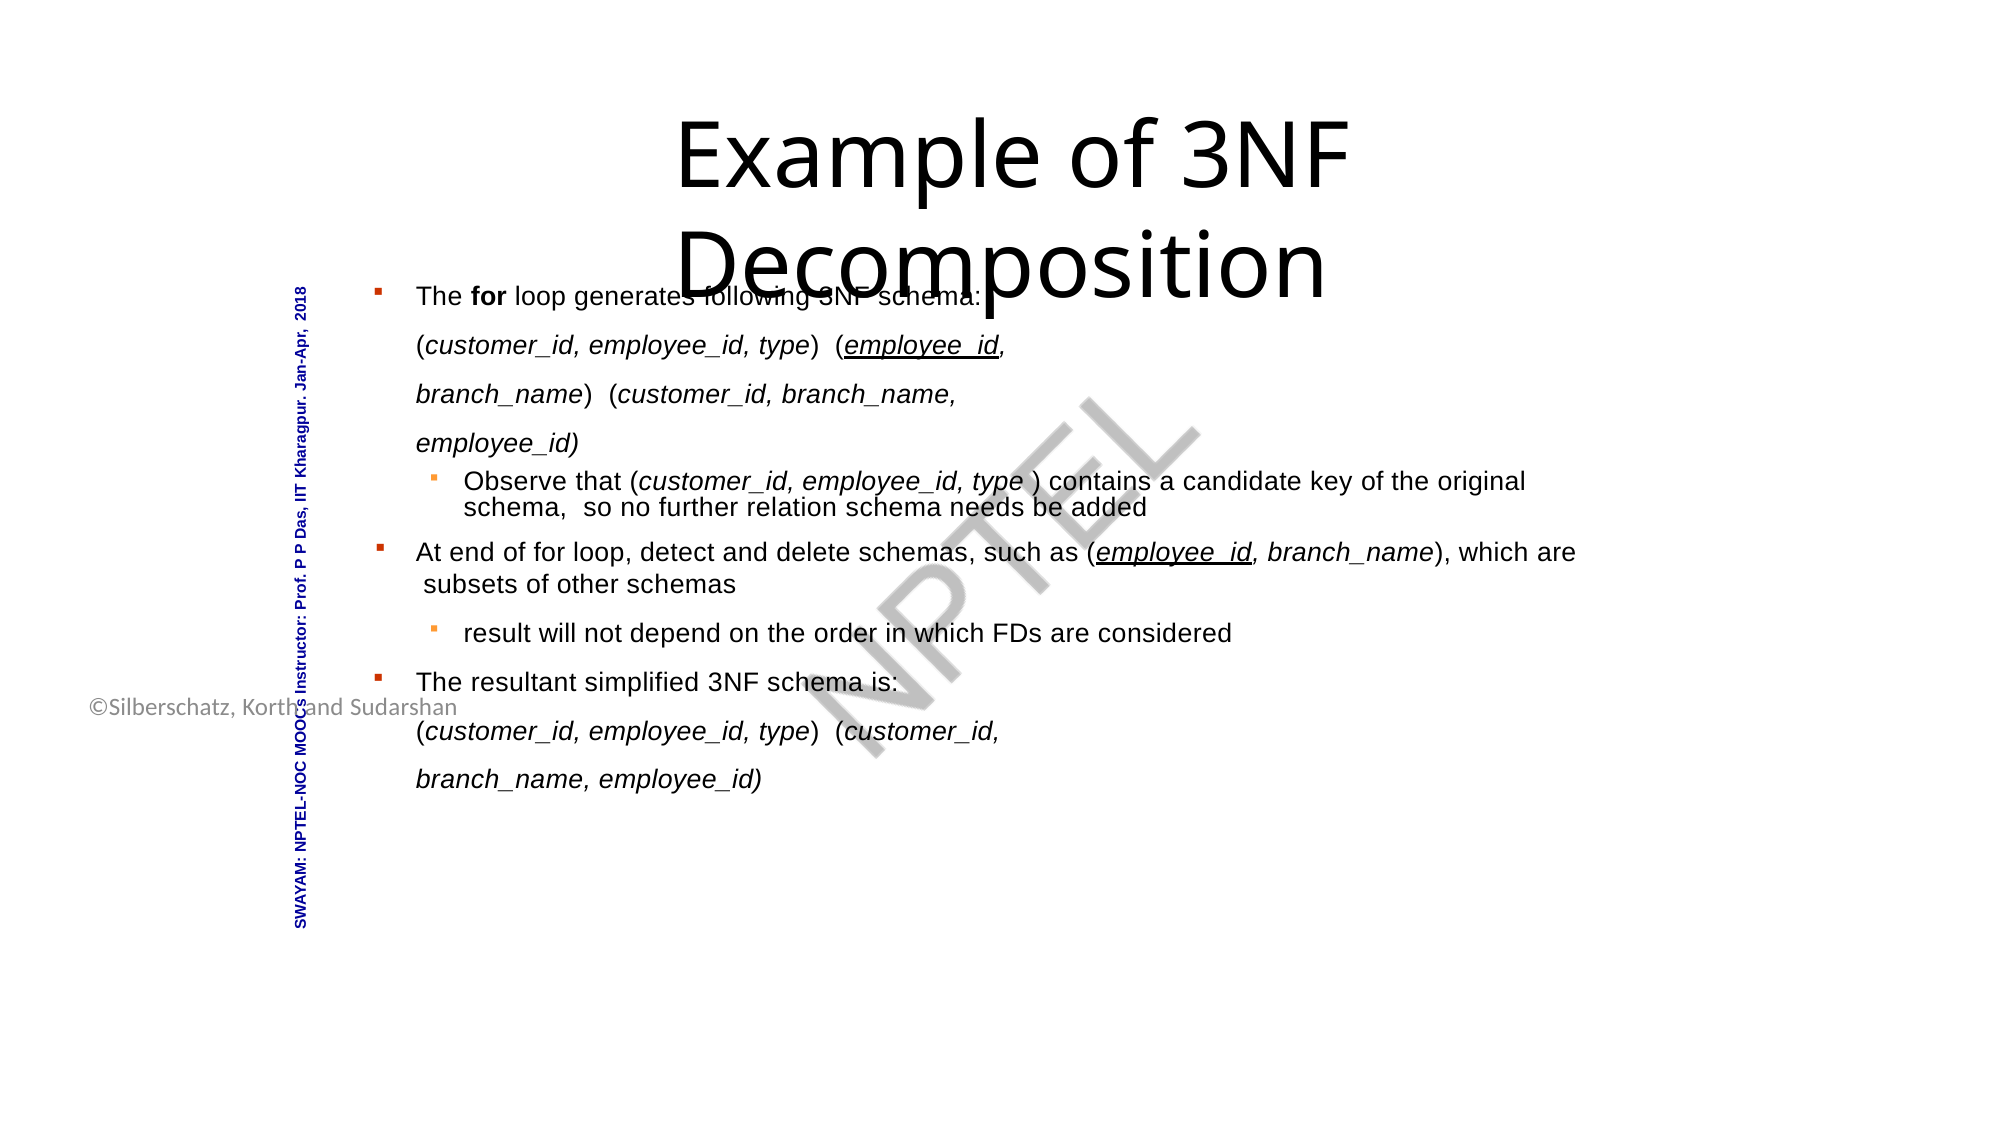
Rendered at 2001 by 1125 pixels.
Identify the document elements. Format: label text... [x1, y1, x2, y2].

text_box SWAYAM: NPTEL-NOC MOOCs Instructor: Prof. P P Das, IIT Kharagpur. Jan-Apr, 2018 [290, 276, 310, 932]
title Example of 3NF Decomposition [671, 92, 1403, 260]
text_box The for loop generates following 3NF schema: (customer_id, employee_id, type) (employee_id, branch_name) (customer_id, branch_name, employee_id) Observe that (customer_id, employee_id, type ) contains a candidate key of the original schema, so no further relation schema needs be added At end of for loop, detect and delete schemas, such as (employee_id, branch_name), which are subsets of other schemas result will not depend on the order in which FDs are considered The resultant simplified 3NF schema is: (customer_id, employee_id, type) (customer_id, branch_name, employee_id) [372, 260, 1631, 795]
text_box [773, 336, 1227, 789]
